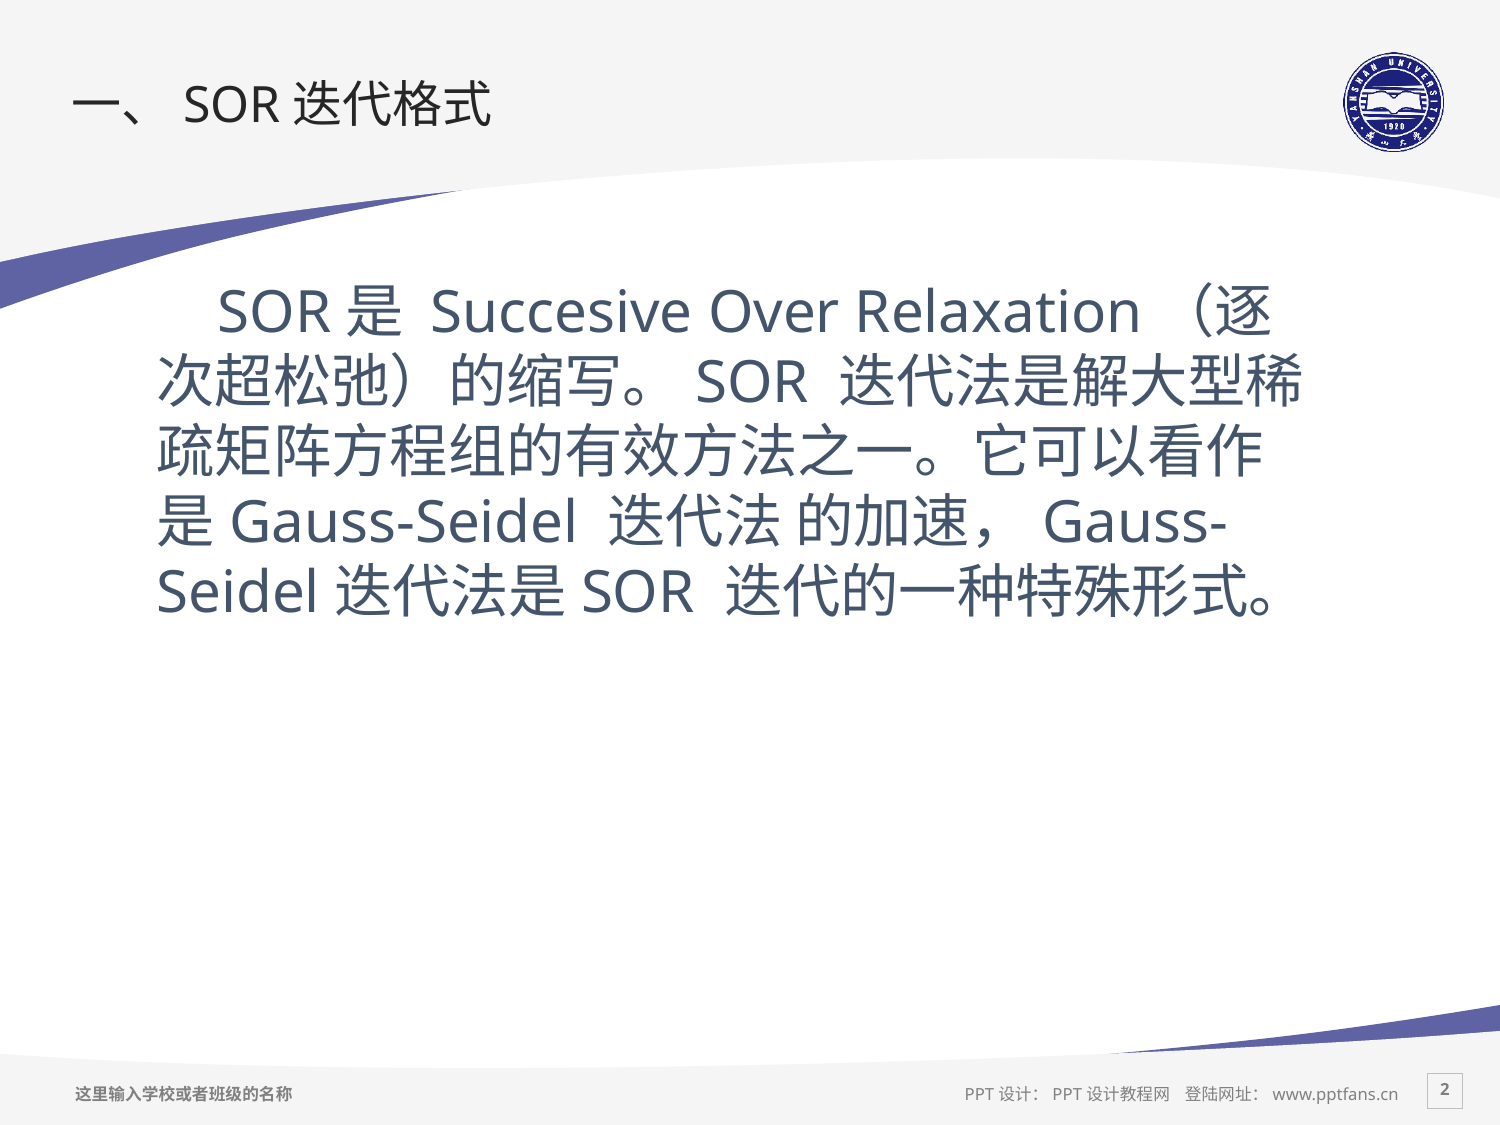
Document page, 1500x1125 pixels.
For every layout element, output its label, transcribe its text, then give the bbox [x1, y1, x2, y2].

picture [1343, 52, 1444, 152]
text_box SOR是 Succesive Over Relaxation（逐次超松弛）的缩写。SOR 迭代法是解大型稀疏矩阵方程组的有效方法之一。它可以看作是Gauss-Seidel 迭代法 的加速，Gauss-Seidel迭代法是SOR 迭代的一种特殊形式。 [142, 266, 1329, 868]
title 一、SOR迭代格式 [59, 60, 1410, 149]
